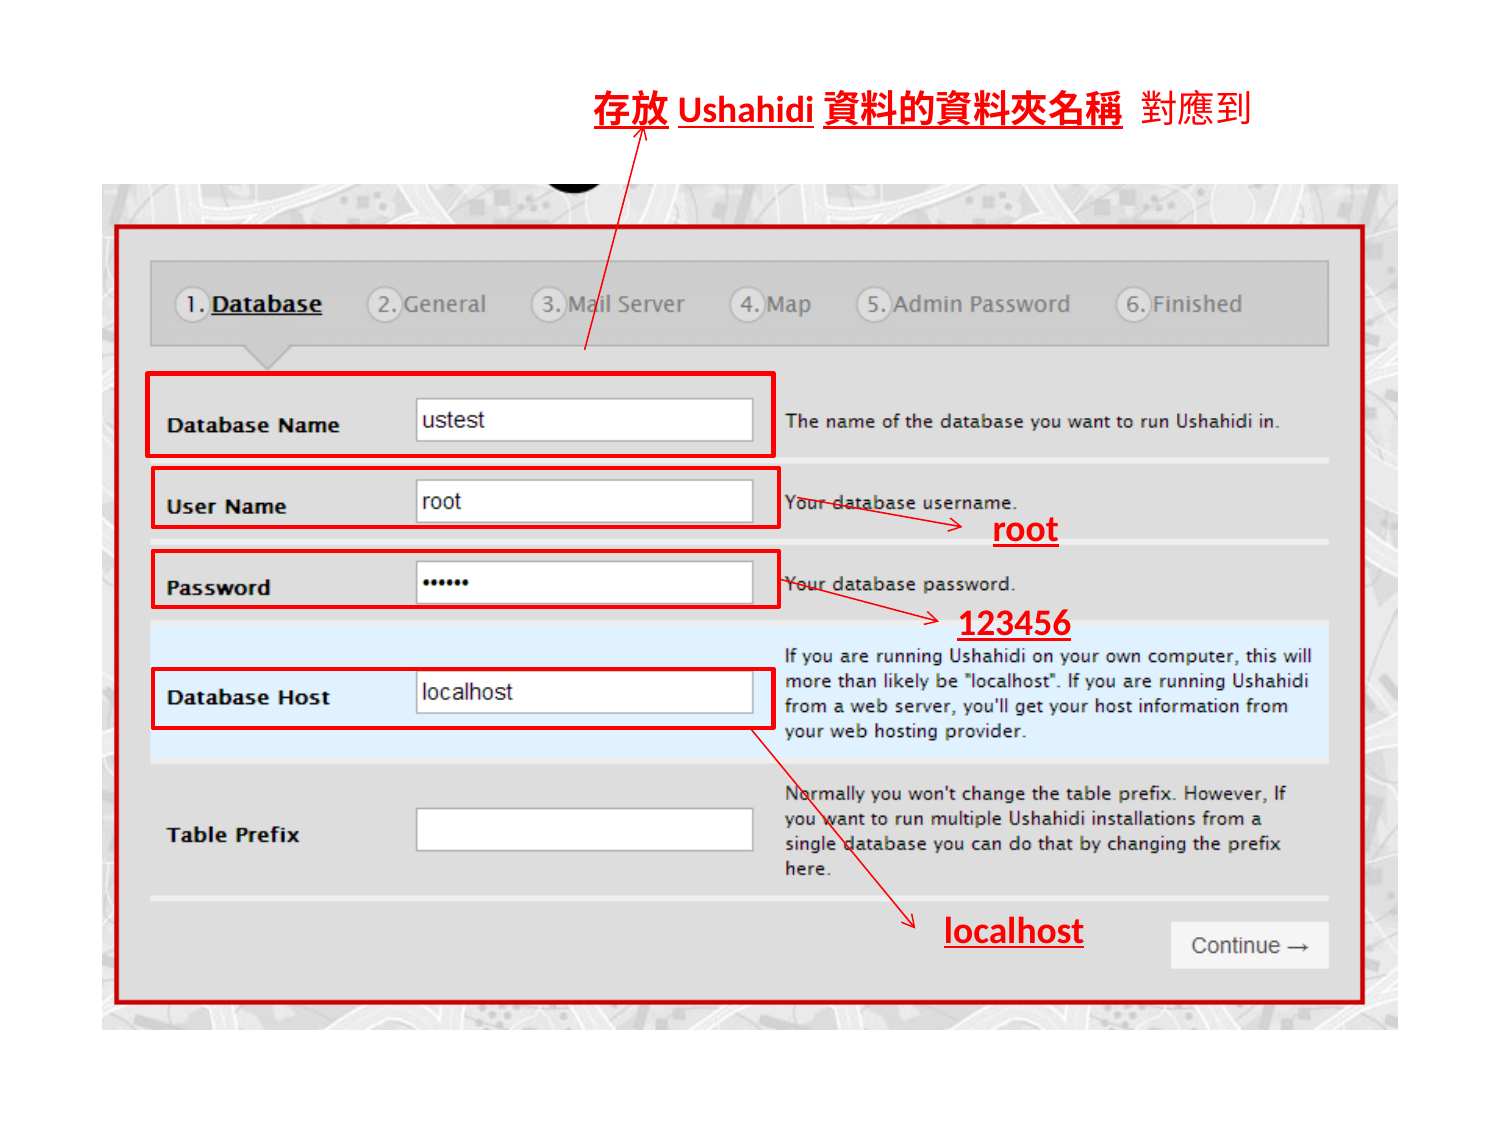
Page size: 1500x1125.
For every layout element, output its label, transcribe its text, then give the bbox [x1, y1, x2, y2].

picture [102, 184, 1398, 1030]
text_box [584, 125, 644, 350]
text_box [796, 497, 963, 528]
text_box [778, 578, 940, 622]
text_box 存放Ushahidi資料的資料夾名稱 對應到 [579, 78, 1268, 138]
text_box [749, 727, 916, 929]
